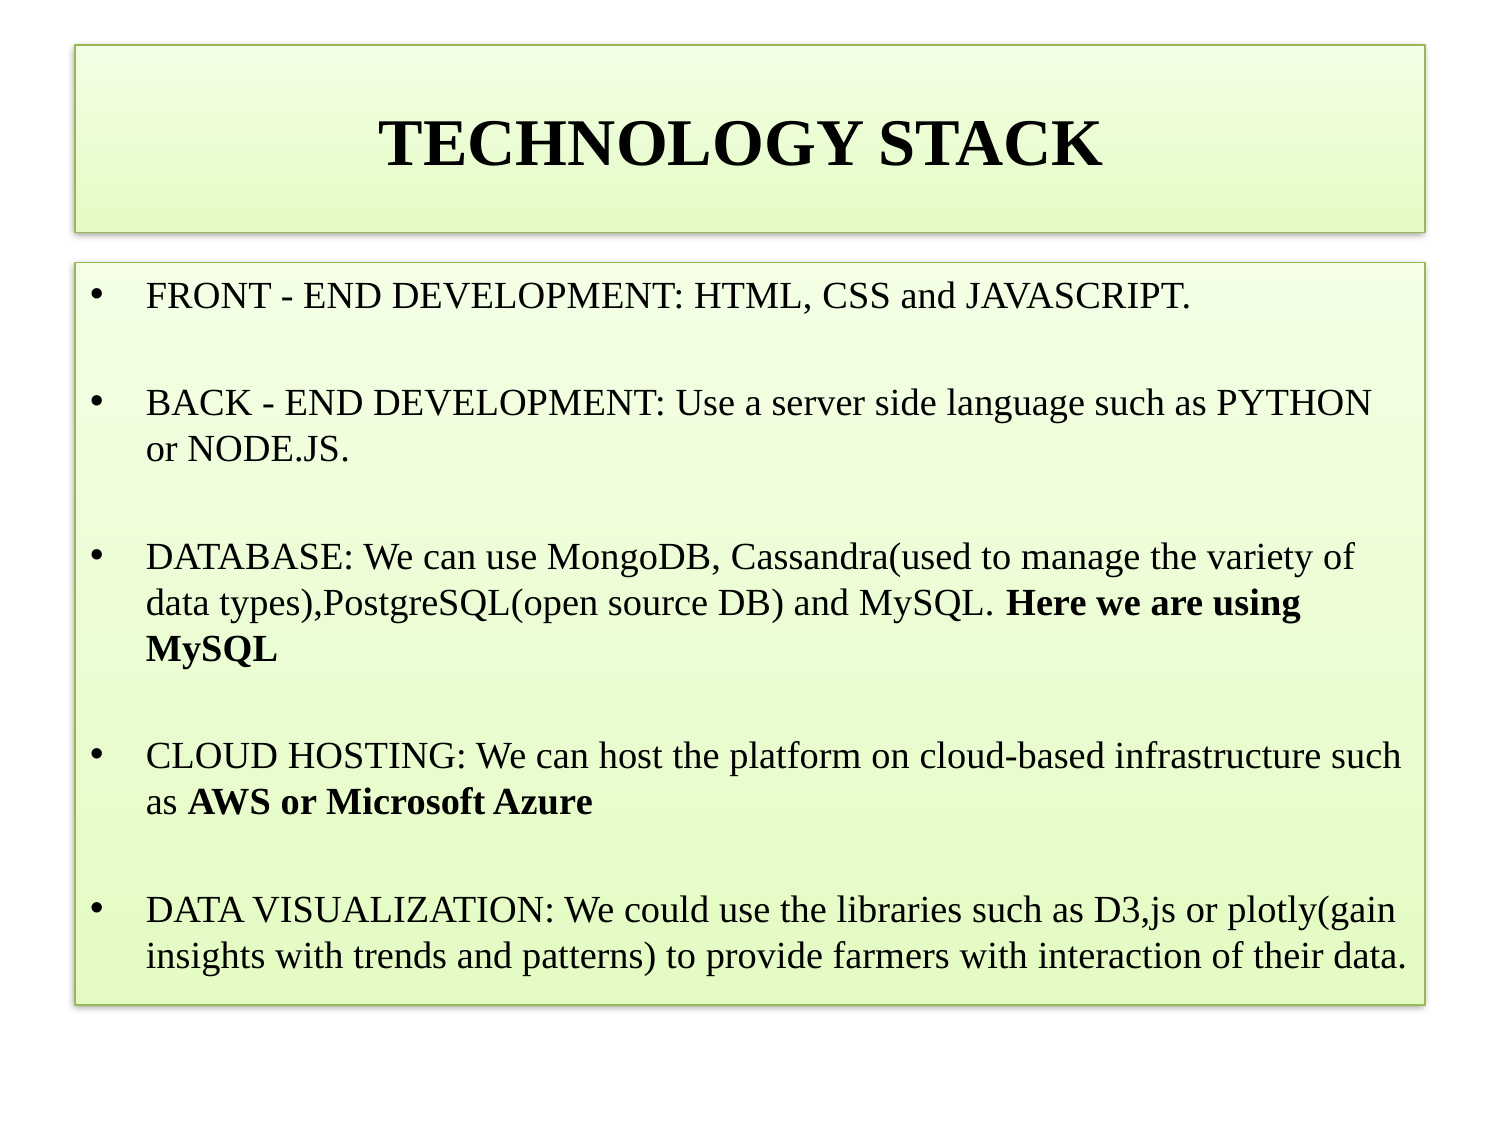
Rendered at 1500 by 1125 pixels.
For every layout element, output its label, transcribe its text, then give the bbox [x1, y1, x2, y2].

list FRONT - END DEVELOPMENT: HTML, CSS and JAVASCRIPT. BACK - END DEVELOPMENT: Use a server side language such as PYTHON or NODE.JS. DATABASE: We can use MongoDB, Cassandra(used to manage the variety of data types),PostgreSQL(open source DB) and MySQL. Here we are using MySQL CLOUD HOSTING: We can host the platform on cloud-based infrastructure such as AWS or Microsoft Azure DATA VISUALIZATION: We could use the libraries such as D3,js or plotly(gain insights with trends and patterns) to provide farmers with interaction of their data. [74, 262, 1426, 1006]
title TECHNOLOGY STACK [74, 44, 1426, 233]
